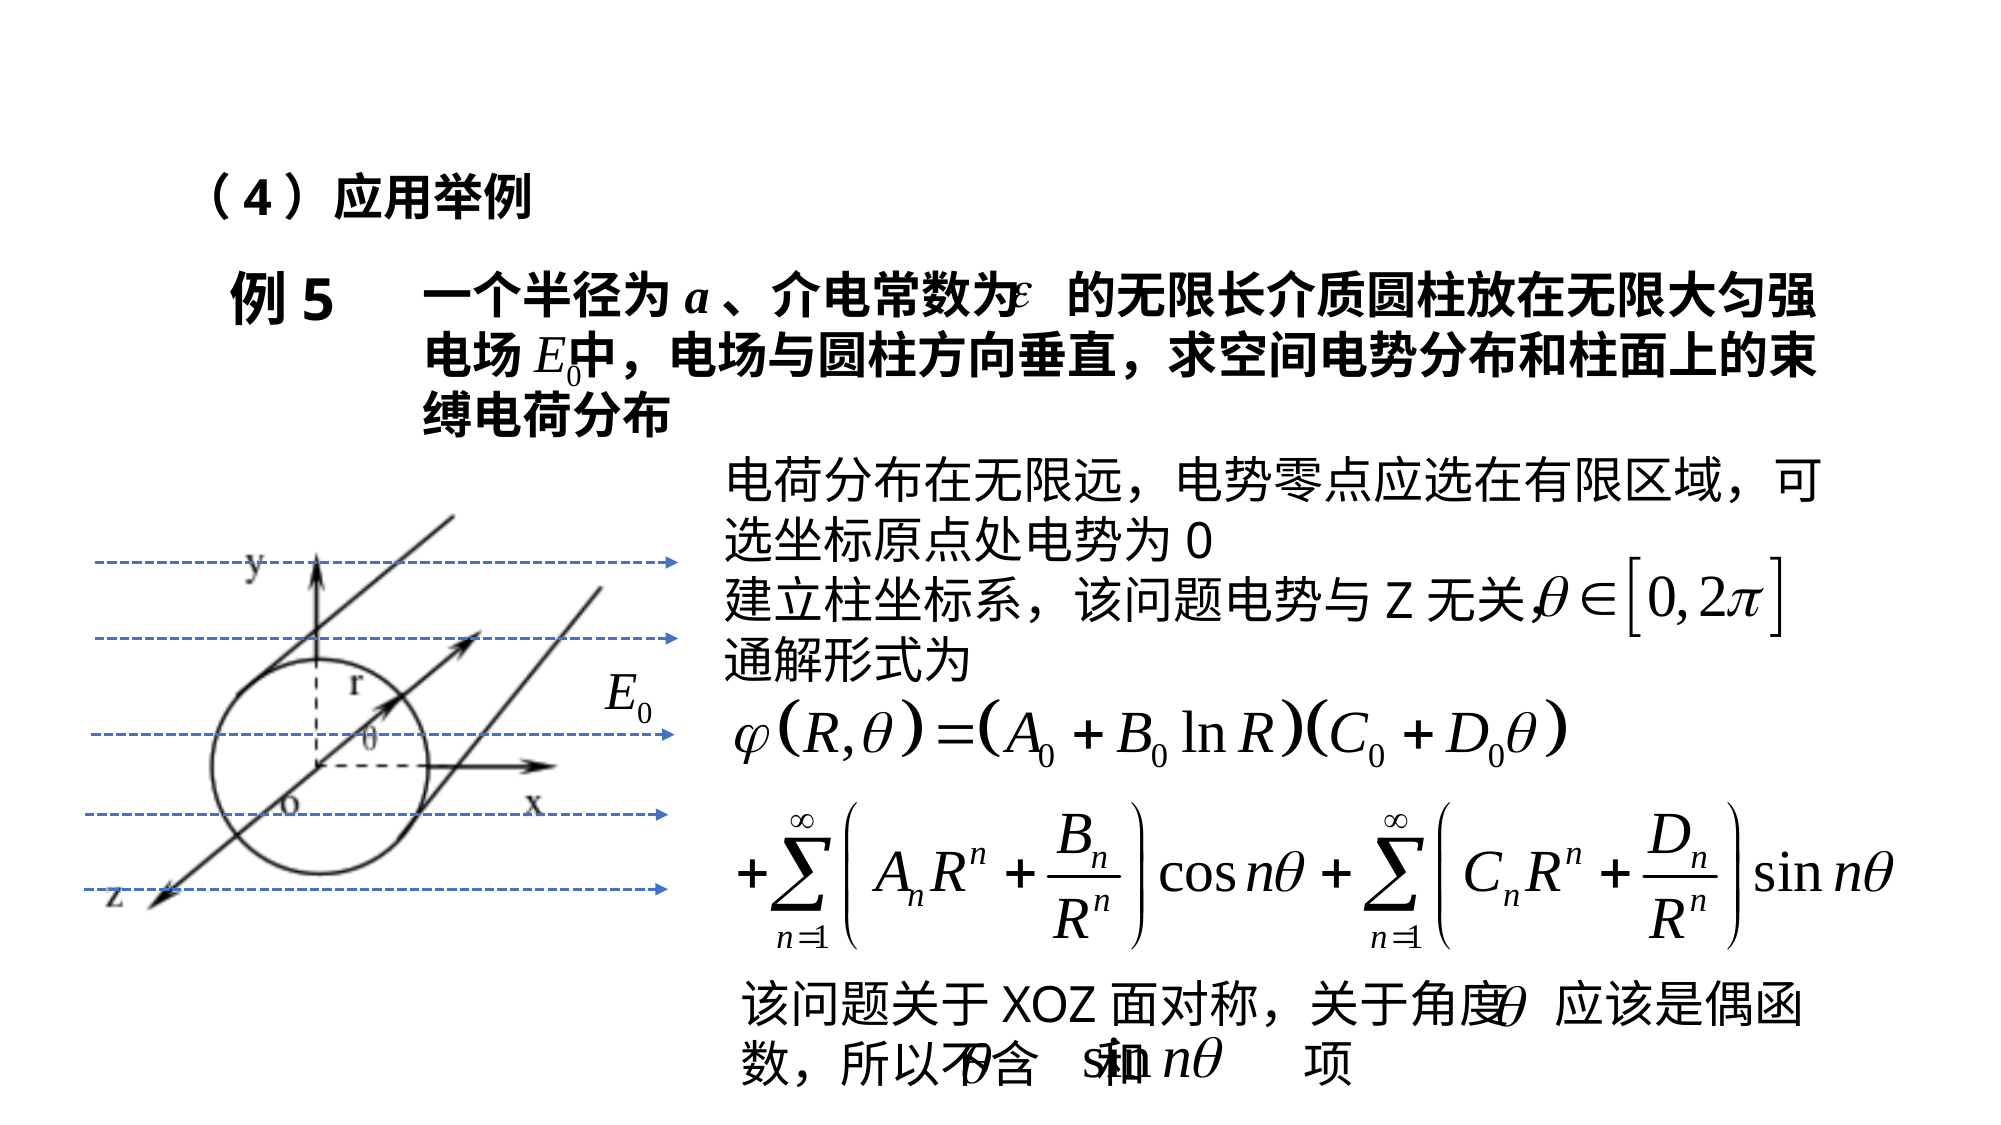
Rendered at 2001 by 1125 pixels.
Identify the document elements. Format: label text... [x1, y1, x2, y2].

text_box 电荷分布在无限远，电势零点应选在有限区域，可选坐标原点处电势为0 建立柱坐标系，该问题电势与Z无关， 通解形式为 [708, 441, 1846, 697]
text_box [726, 691, 1909, 961]
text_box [407, 255, 1840, 453]
text_box 例5 [214, 254, 350, 340]
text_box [1529, 551, 1798, 652]
text_box （4）应用举例 [166, 157, 611, 233]
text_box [84, 475, 679, 945]
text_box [725, 965, 1863, 1102]
